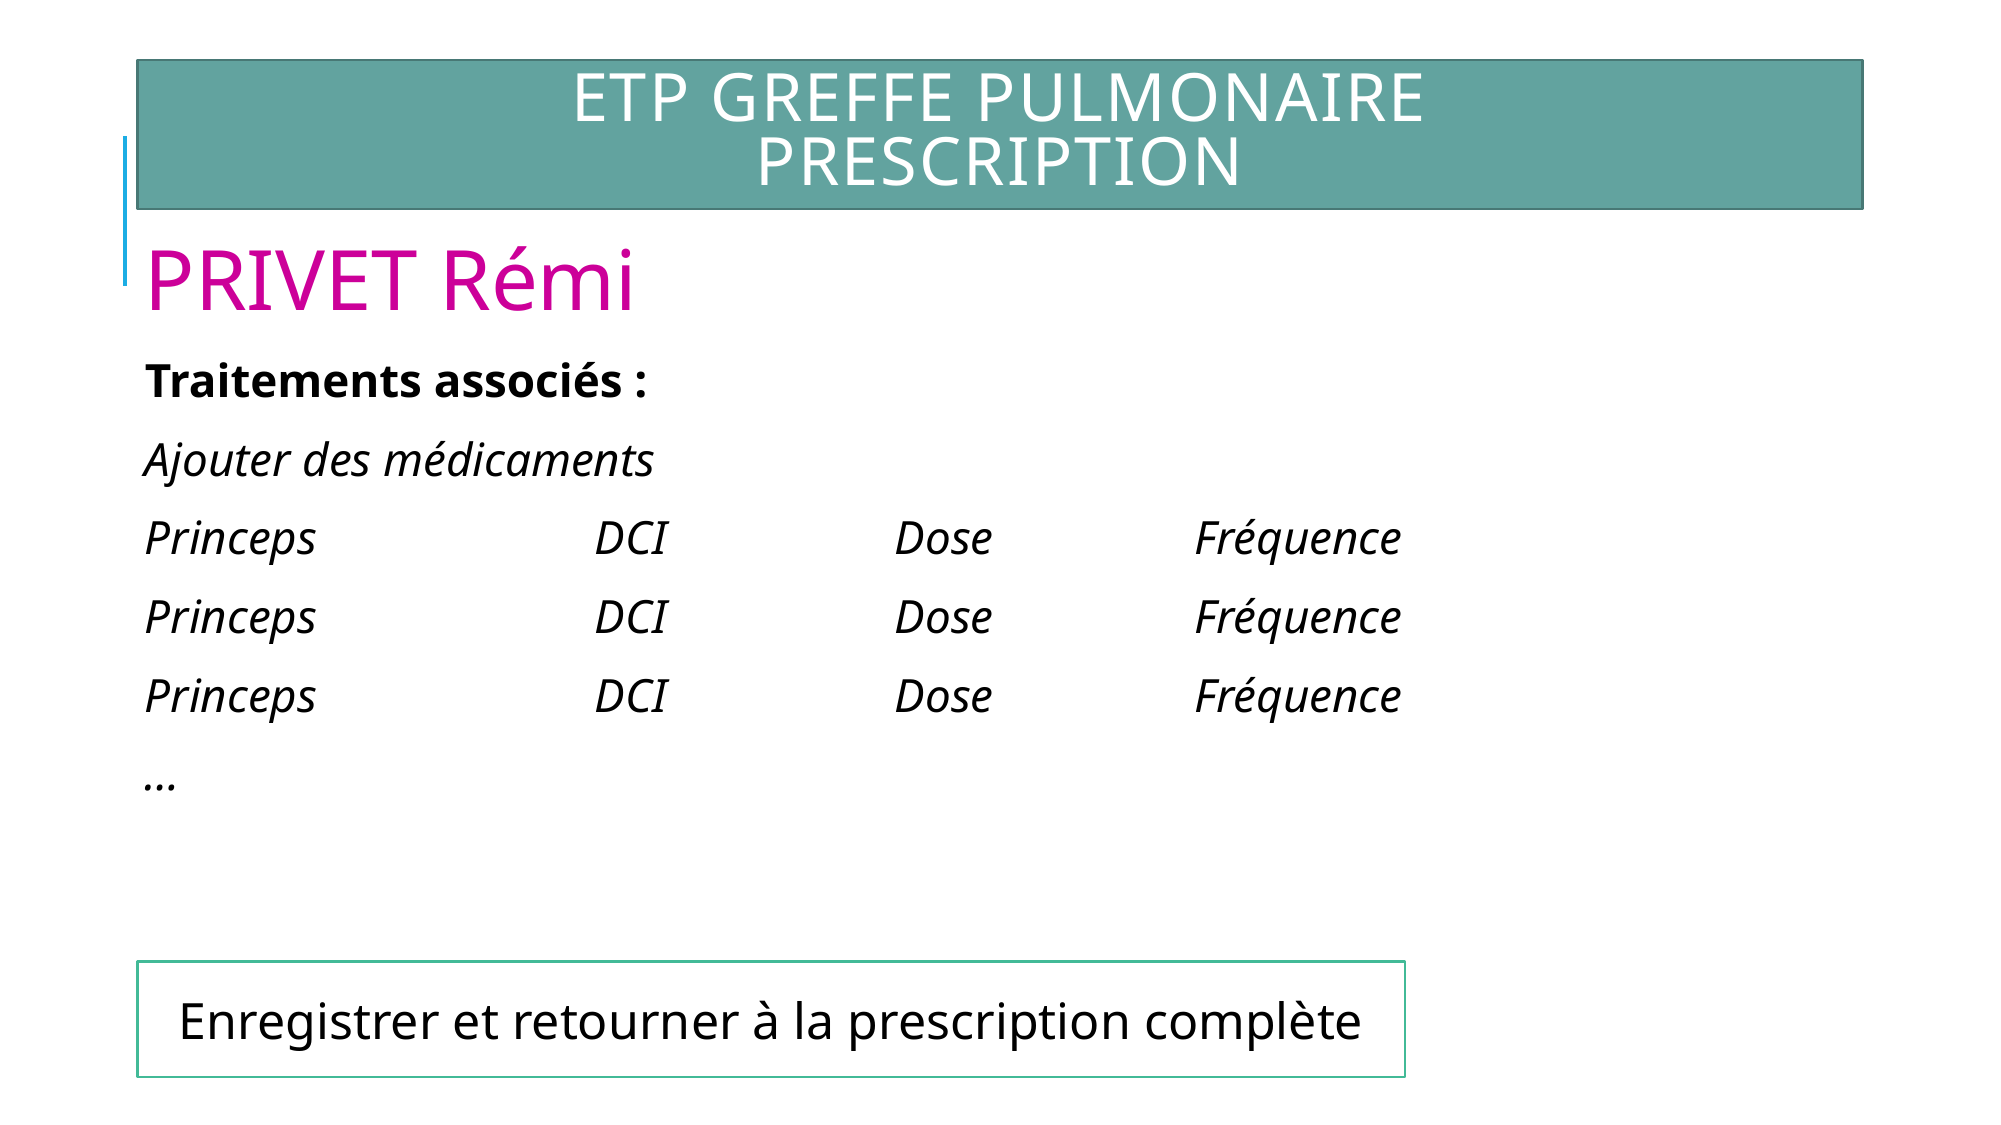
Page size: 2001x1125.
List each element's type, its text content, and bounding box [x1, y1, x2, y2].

list PRIVET Rémi Traitements associés : Ajouter des médicaments Princeps DCI Dose Fréquence Princeps DCI Dose Fréquence Princeps DCI Dose Fréquence … [137, 231, 1863, 1087]
text_box Enregistrer et retourner à la prescription complète [136, 960, 1406, 1078]
title ETP Greffe Pulmonaire Prescription [136, 59, 1864, 210]
